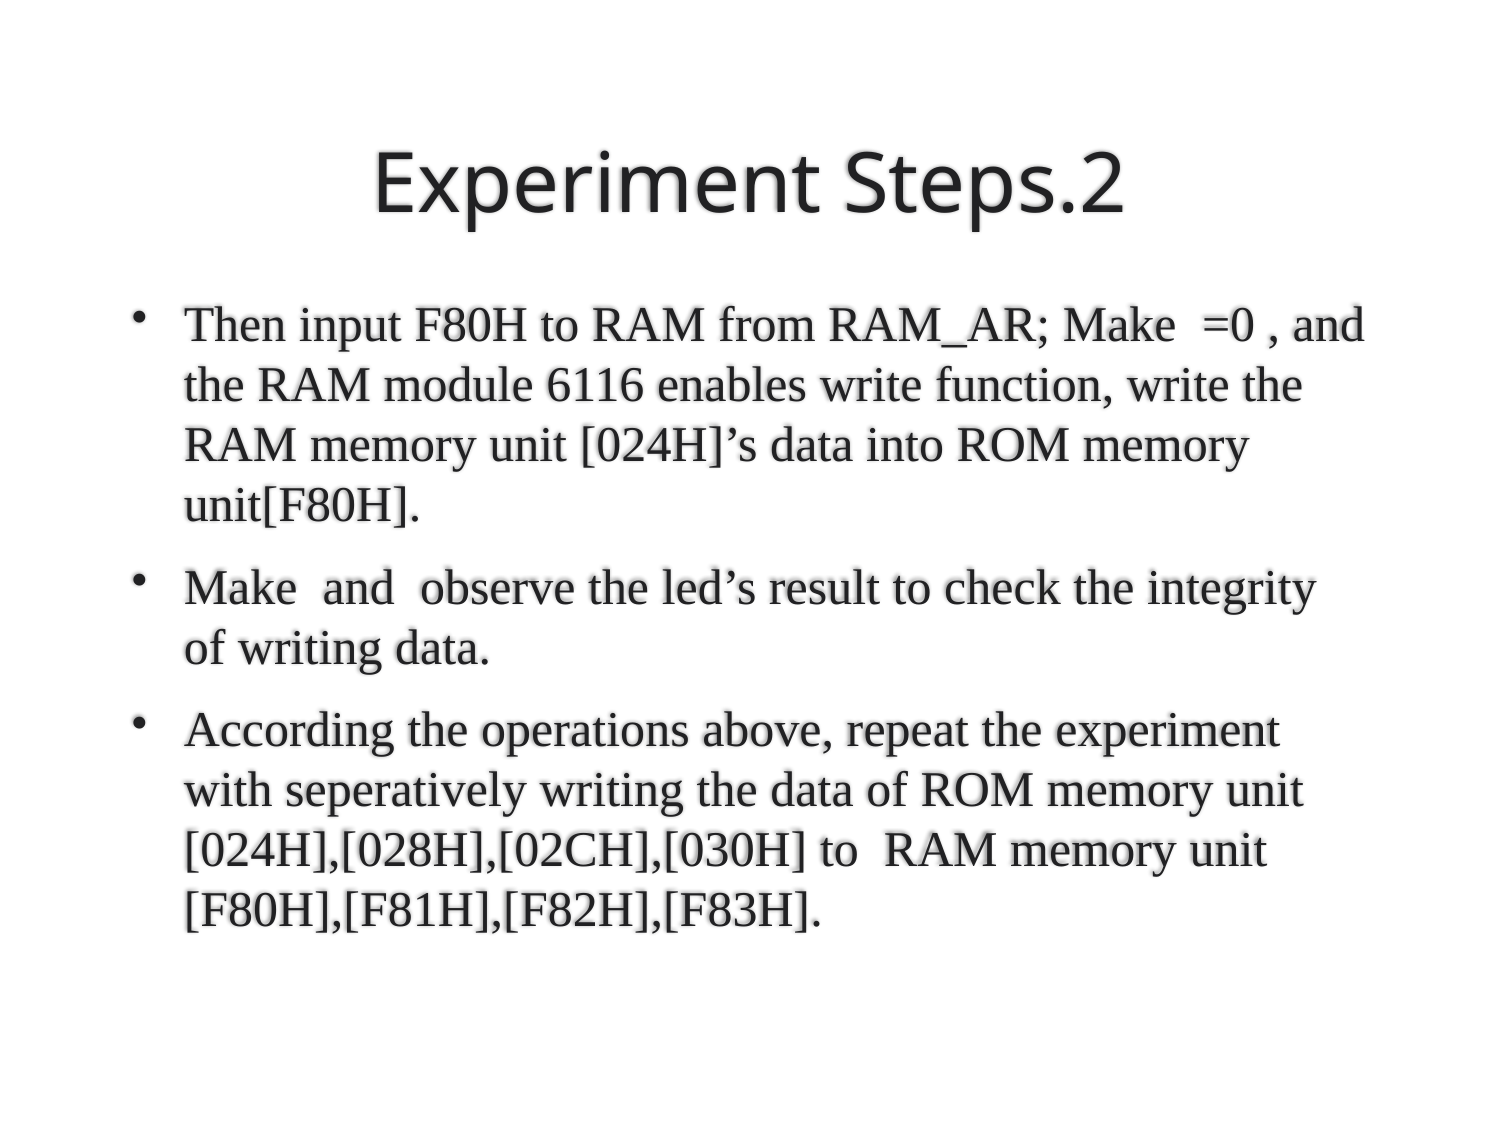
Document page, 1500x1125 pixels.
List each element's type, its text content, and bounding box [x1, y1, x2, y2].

title Experiment Steps.2 [112, 99, 1387, 260]
